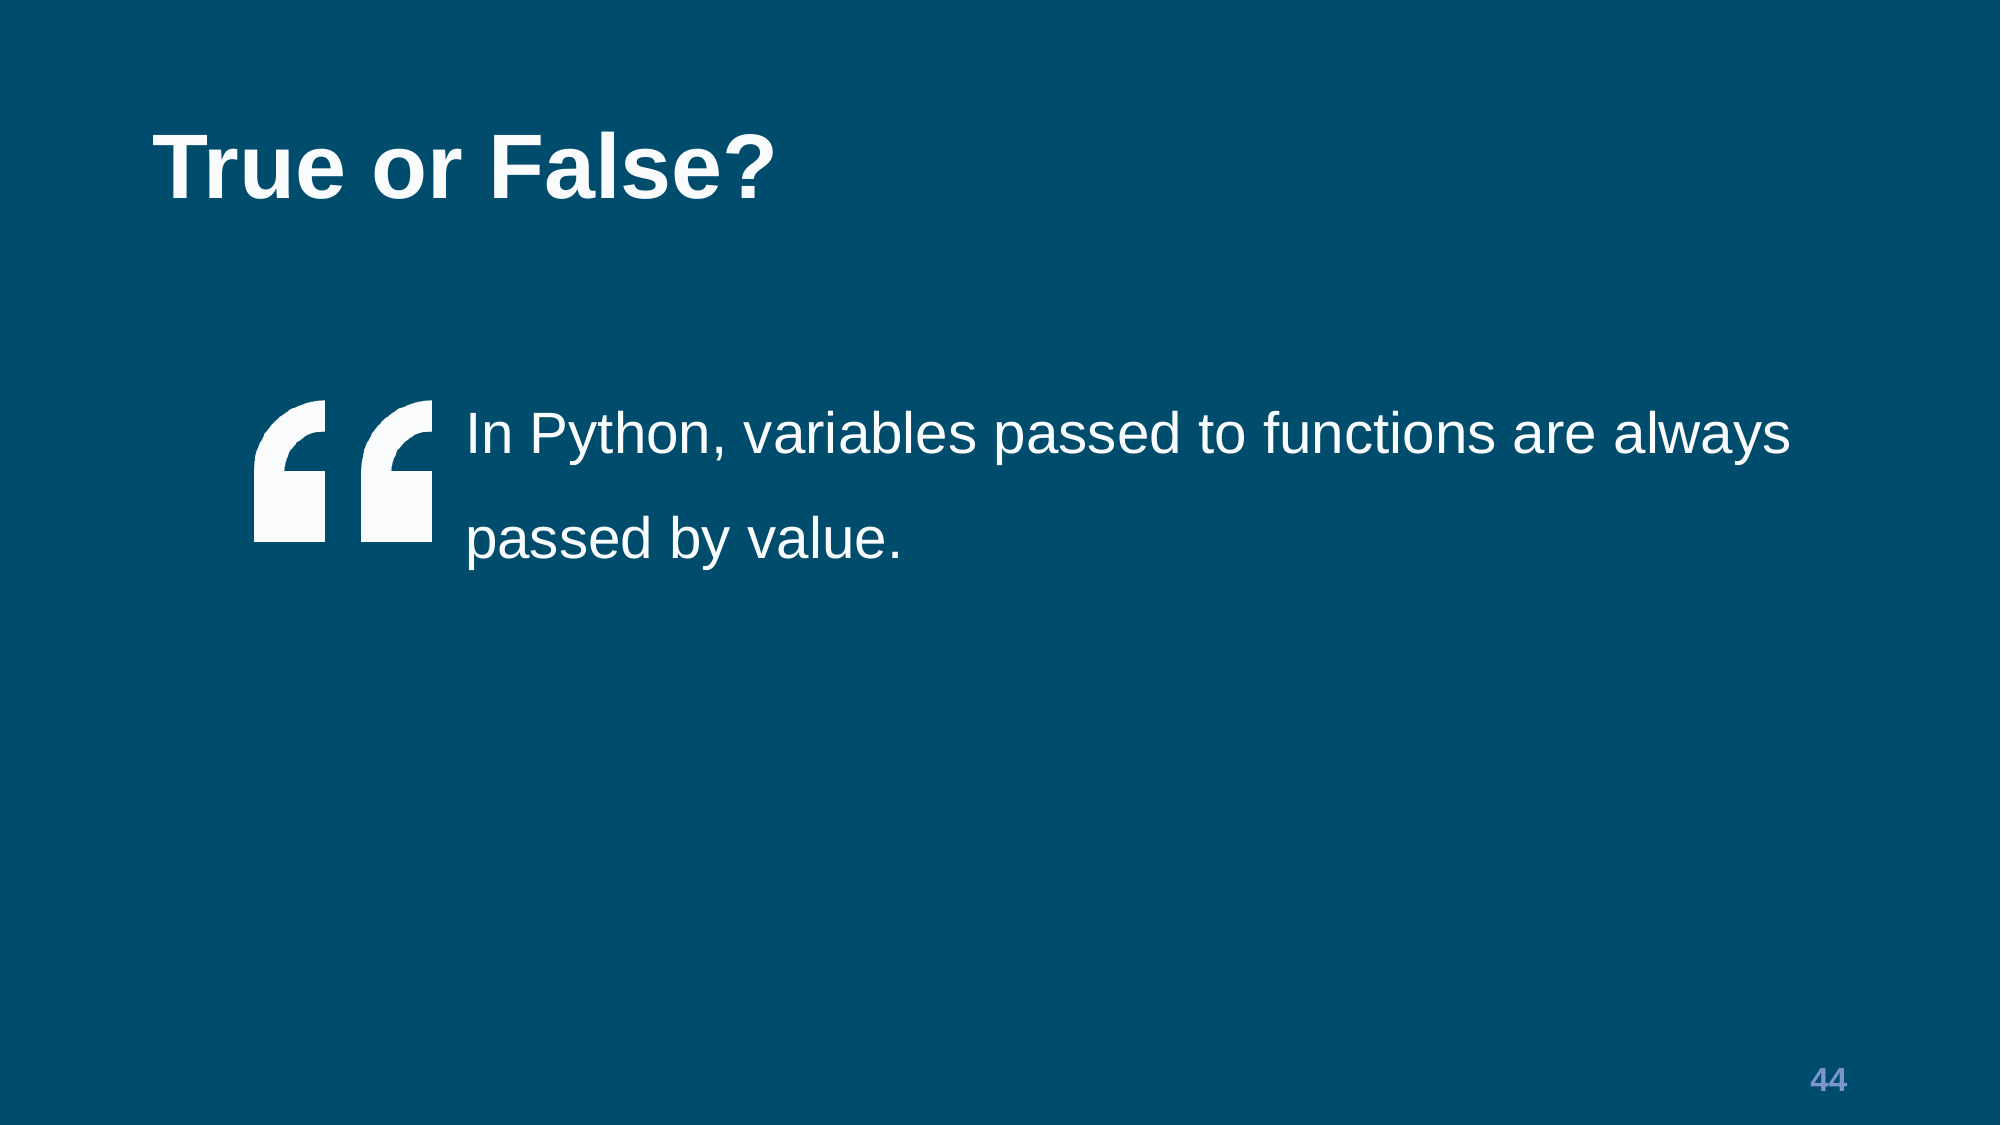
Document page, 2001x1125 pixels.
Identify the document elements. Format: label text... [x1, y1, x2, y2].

picture [362, 401, 431, 541]
picture [255, 401, 324, 541]
title True or False? [137, 59, 1863, 278]
slide_number 44 [1412, 1047, 1863, 1108]
list In Python, variables passed to functions are always passed by value. [450, 352, 1863, 975]
